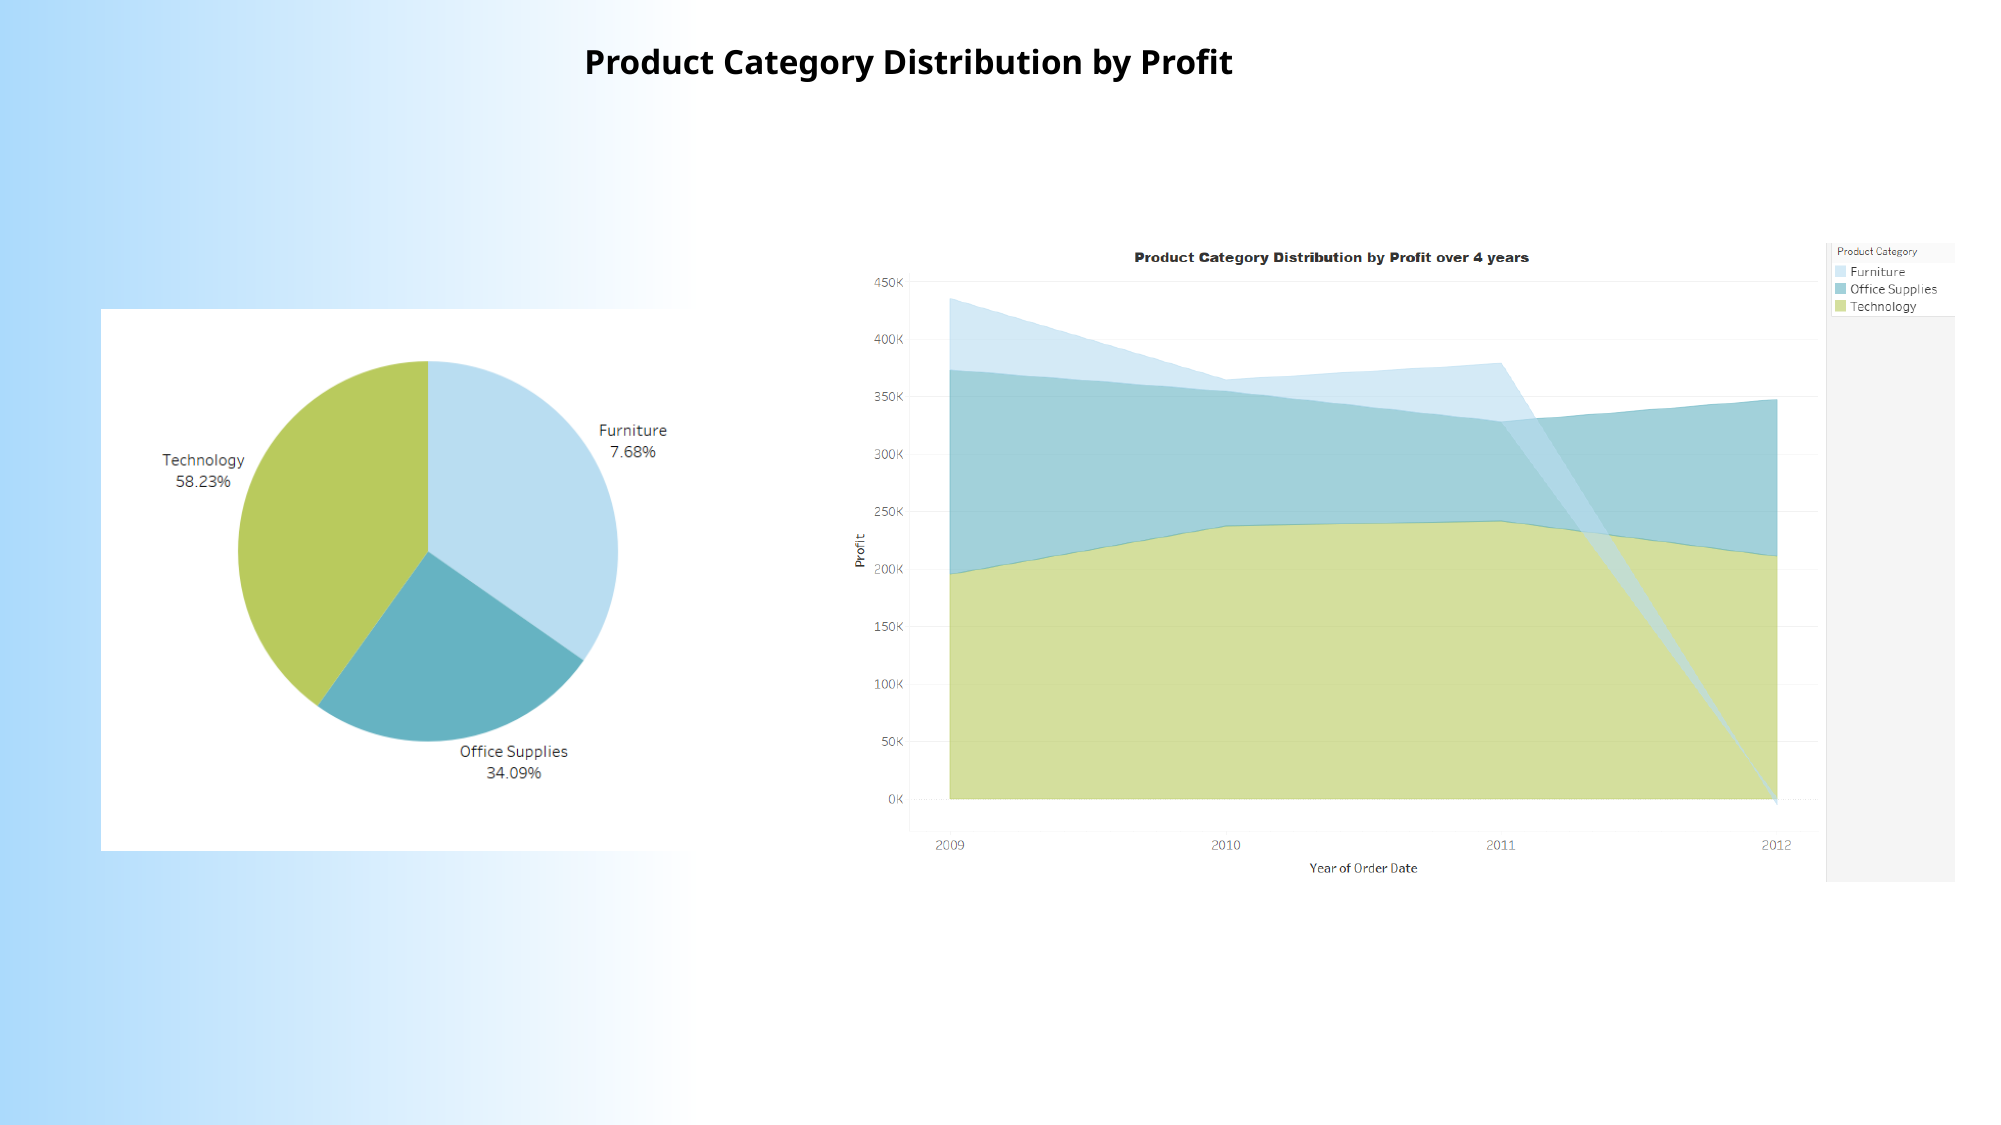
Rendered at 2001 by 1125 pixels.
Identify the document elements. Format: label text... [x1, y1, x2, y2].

picture [842, 242, 1955, 882]
picture [100, 309, 751, 852]
text_box Product Category Distribution by Profit [554, 33, 1265, 89]
